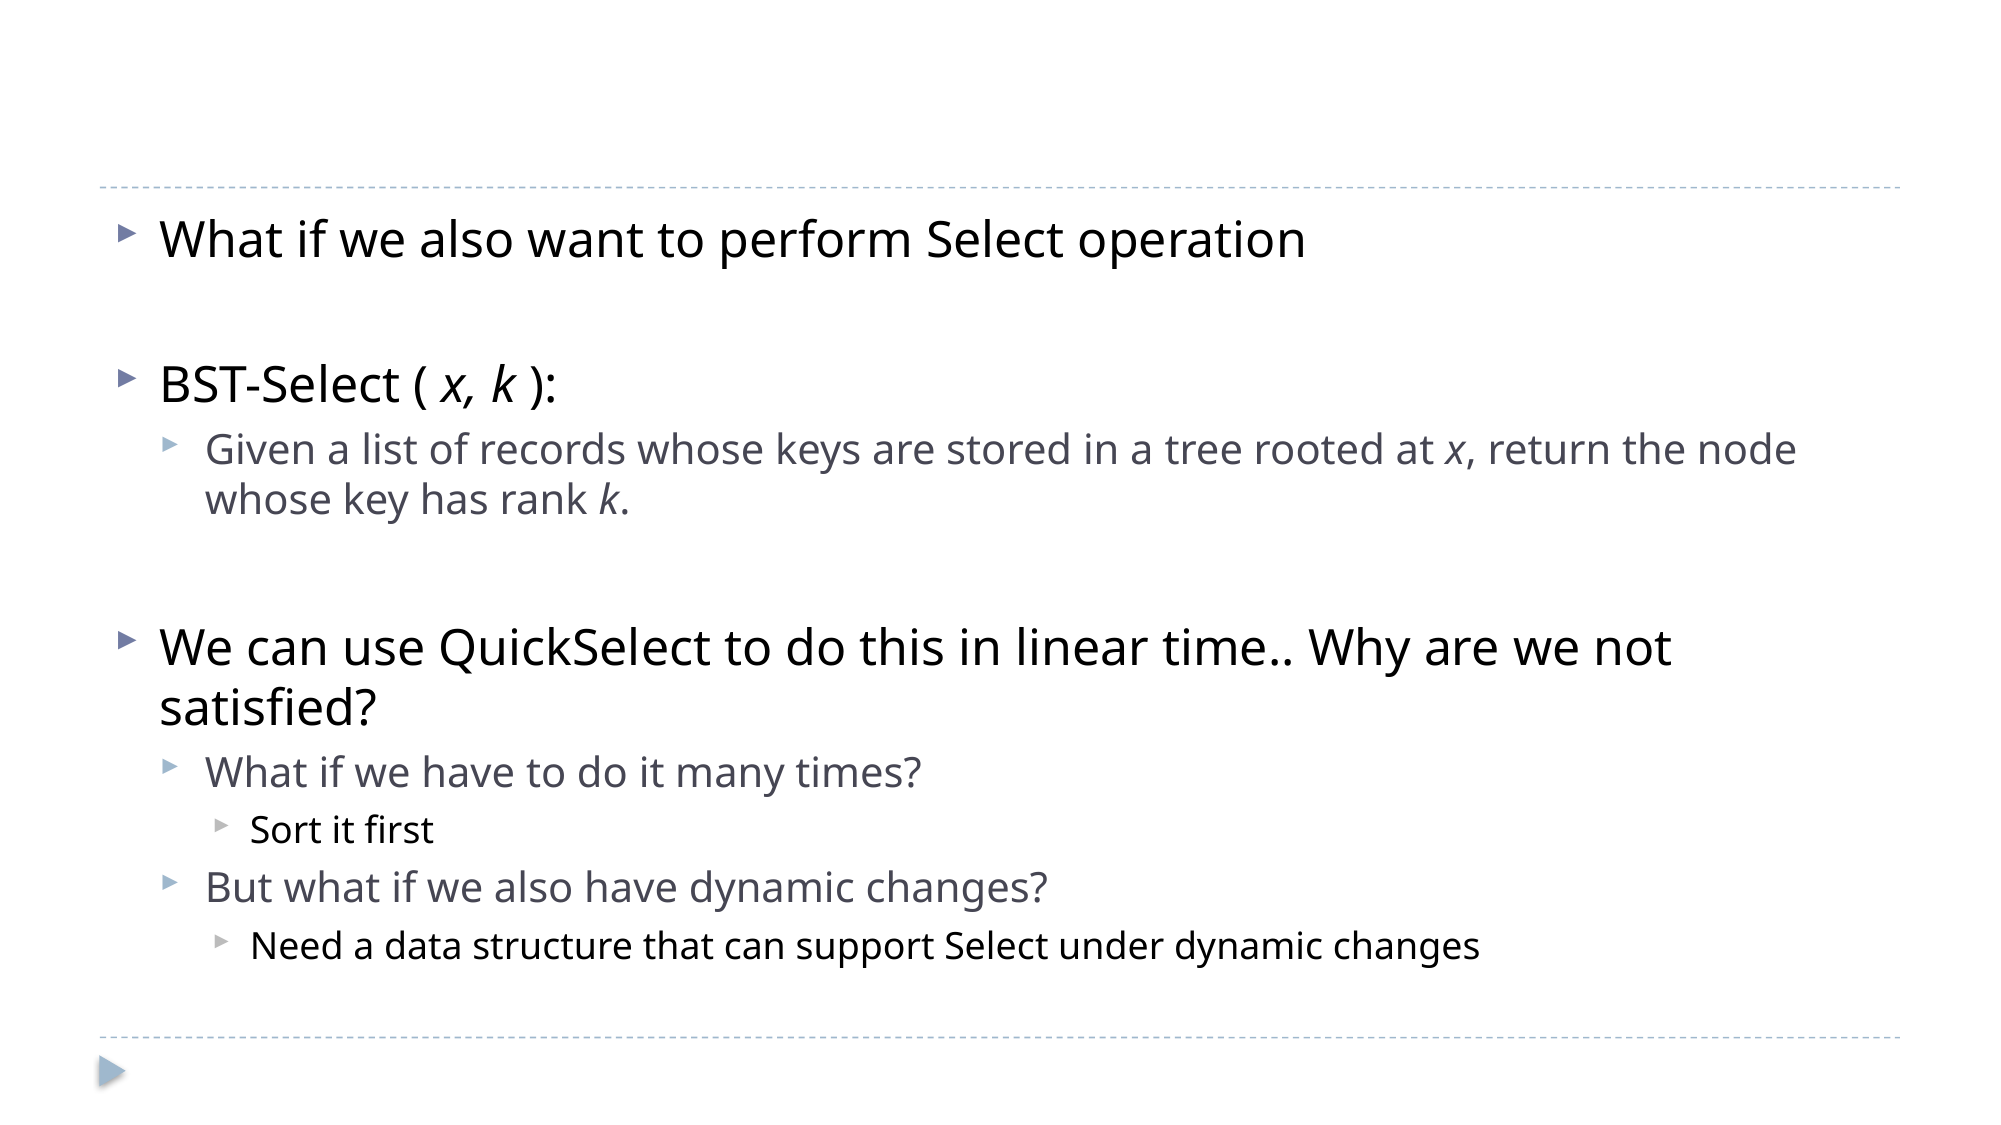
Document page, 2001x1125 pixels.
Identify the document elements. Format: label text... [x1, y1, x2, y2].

list What if we also want to perform Select operation BST-Select ( x, k ): Given a list of records whose keys are stored in a tree rooted at x, return the node whose key has rank k. We can use QuickSelect to do this in linear time.. Why are we not satisfied? What if we have to do it many times? Sort it first But what if we also have dynamic changes? Need a data structure that can support Select under dynamic changes [99, 199, 1901, 1011]
